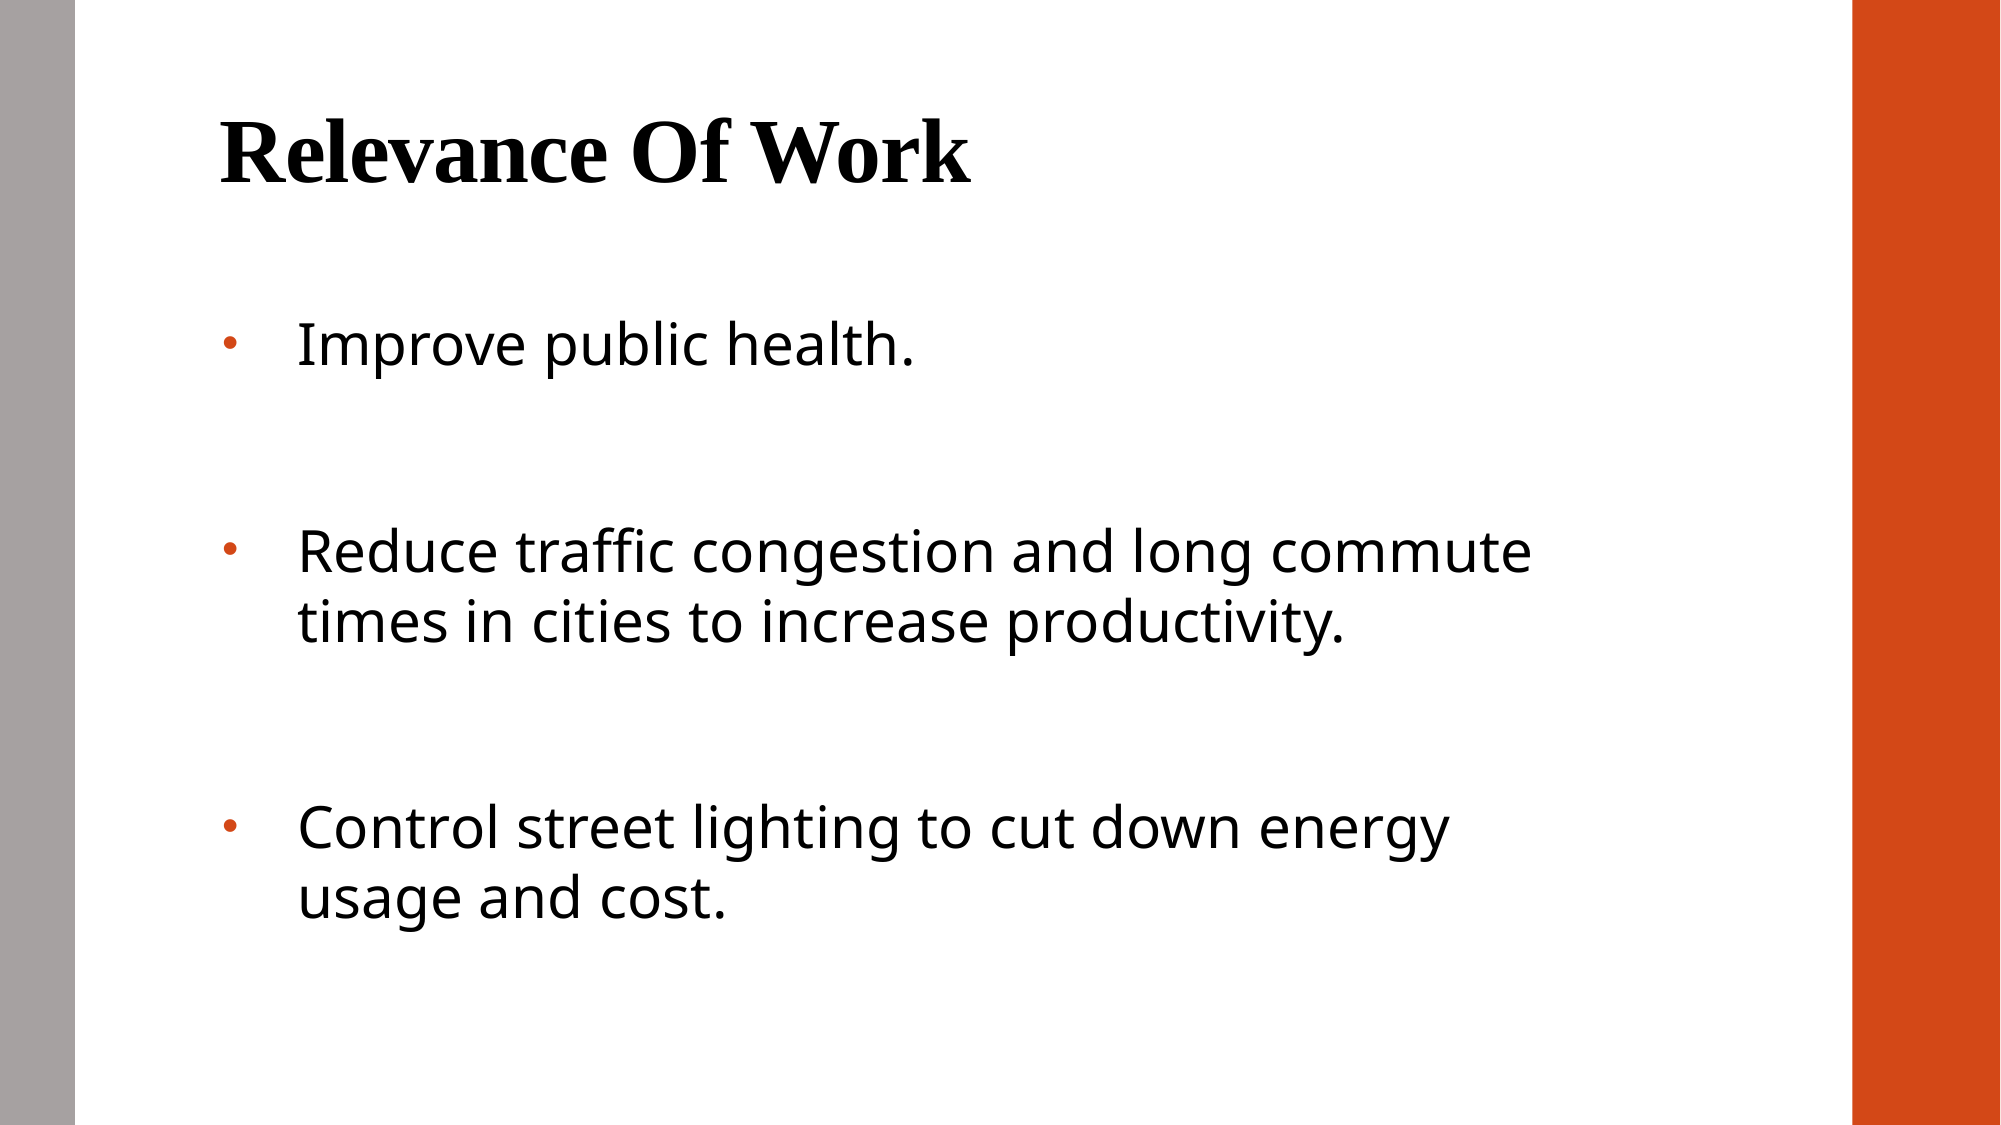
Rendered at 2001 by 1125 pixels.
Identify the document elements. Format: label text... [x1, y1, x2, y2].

title Relevance Of Work [204, 43, 1795, 210]
list Improve public health. Reduce traffic congestion and long commute times in cities to increase productivity. Control street lighting to cut down energy usage and cost. [206, 299, 1617, 1014]
